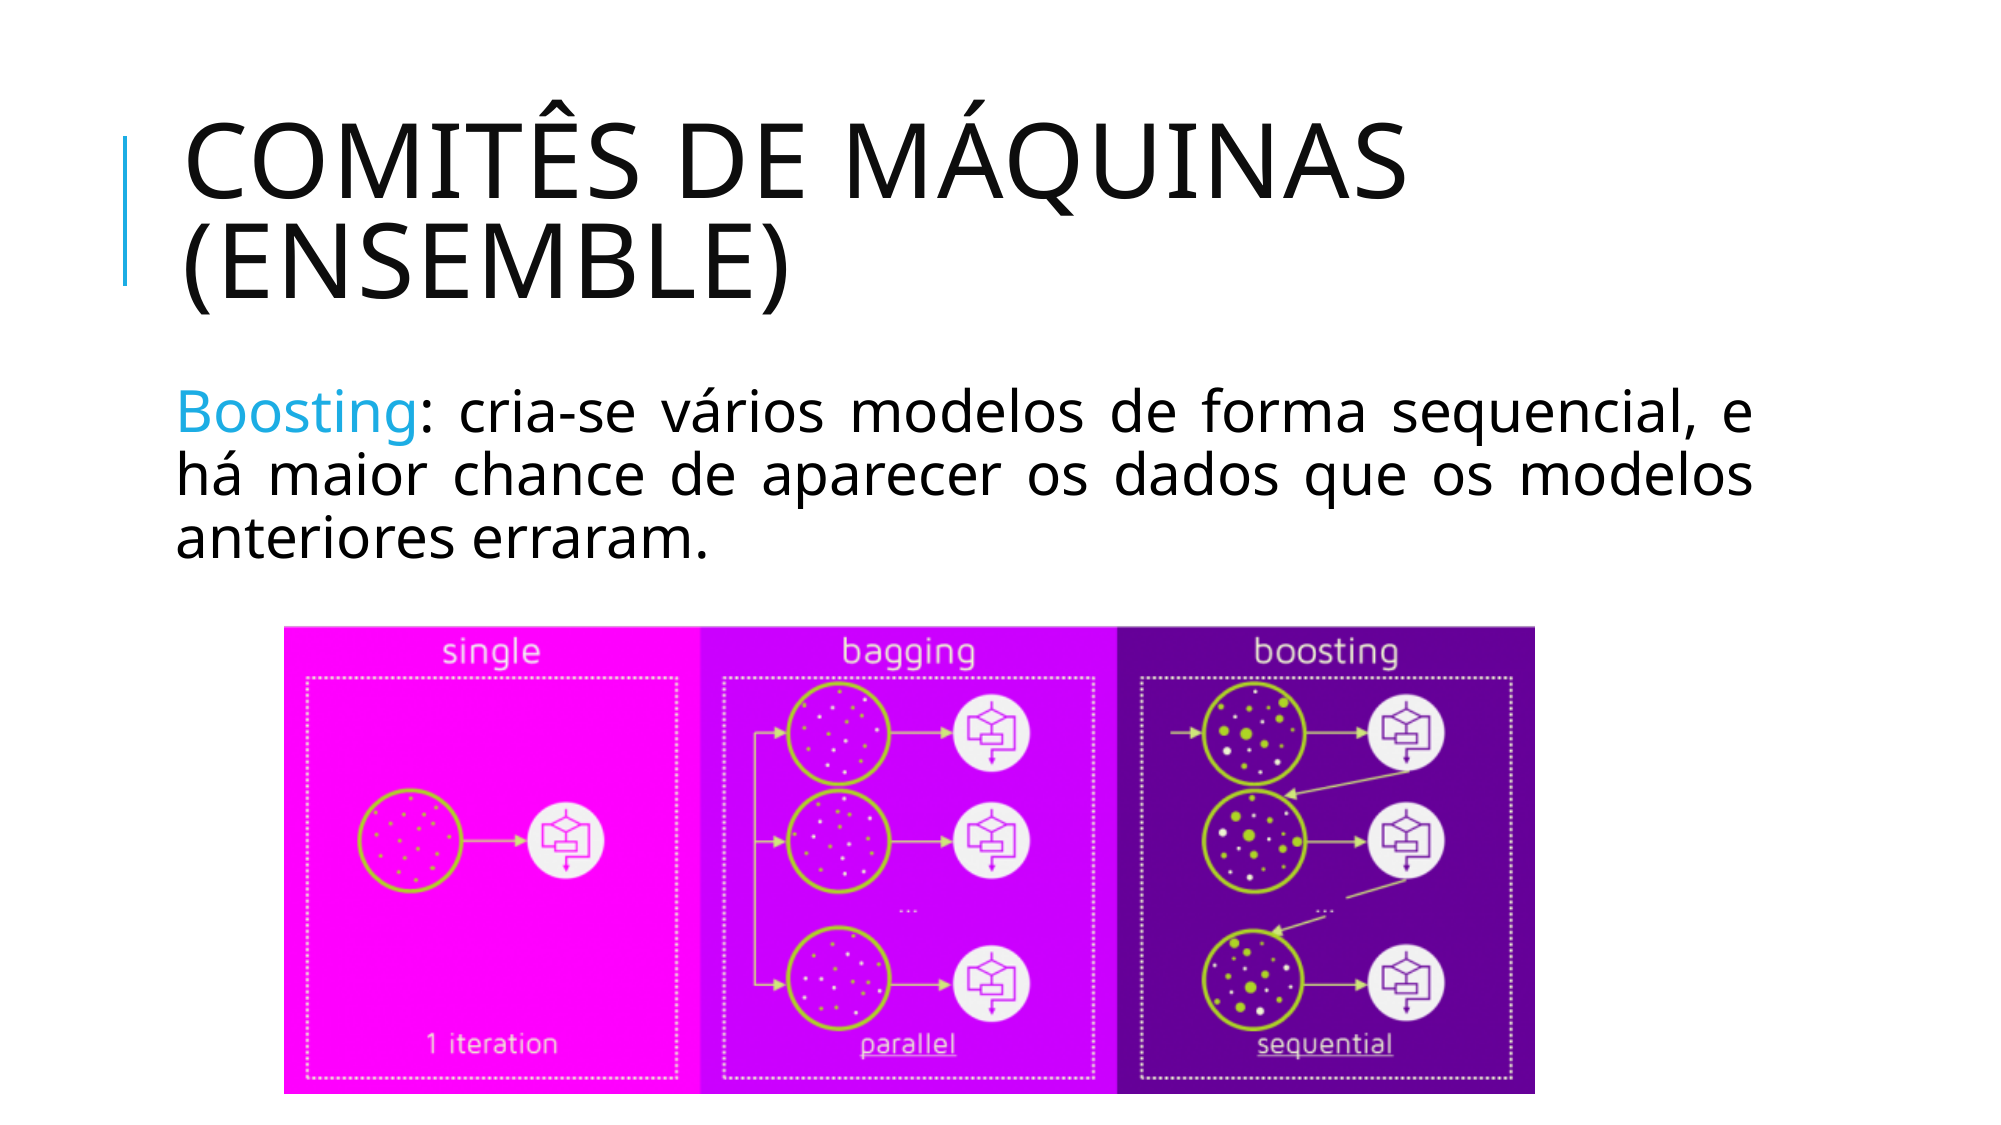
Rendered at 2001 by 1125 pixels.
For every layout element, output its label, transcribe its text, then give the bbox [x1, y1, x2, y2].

list Boosting: cria-se vários modelos de forma sequencial, e há maior chance de aparecer os dados que os modelos anteriores erraram. [168, 375, 1763, 1035]
picture [284, 614, 1535, 1095]
title Comitês de máquinas (ensemble) [168, 96, 1763, 342]
